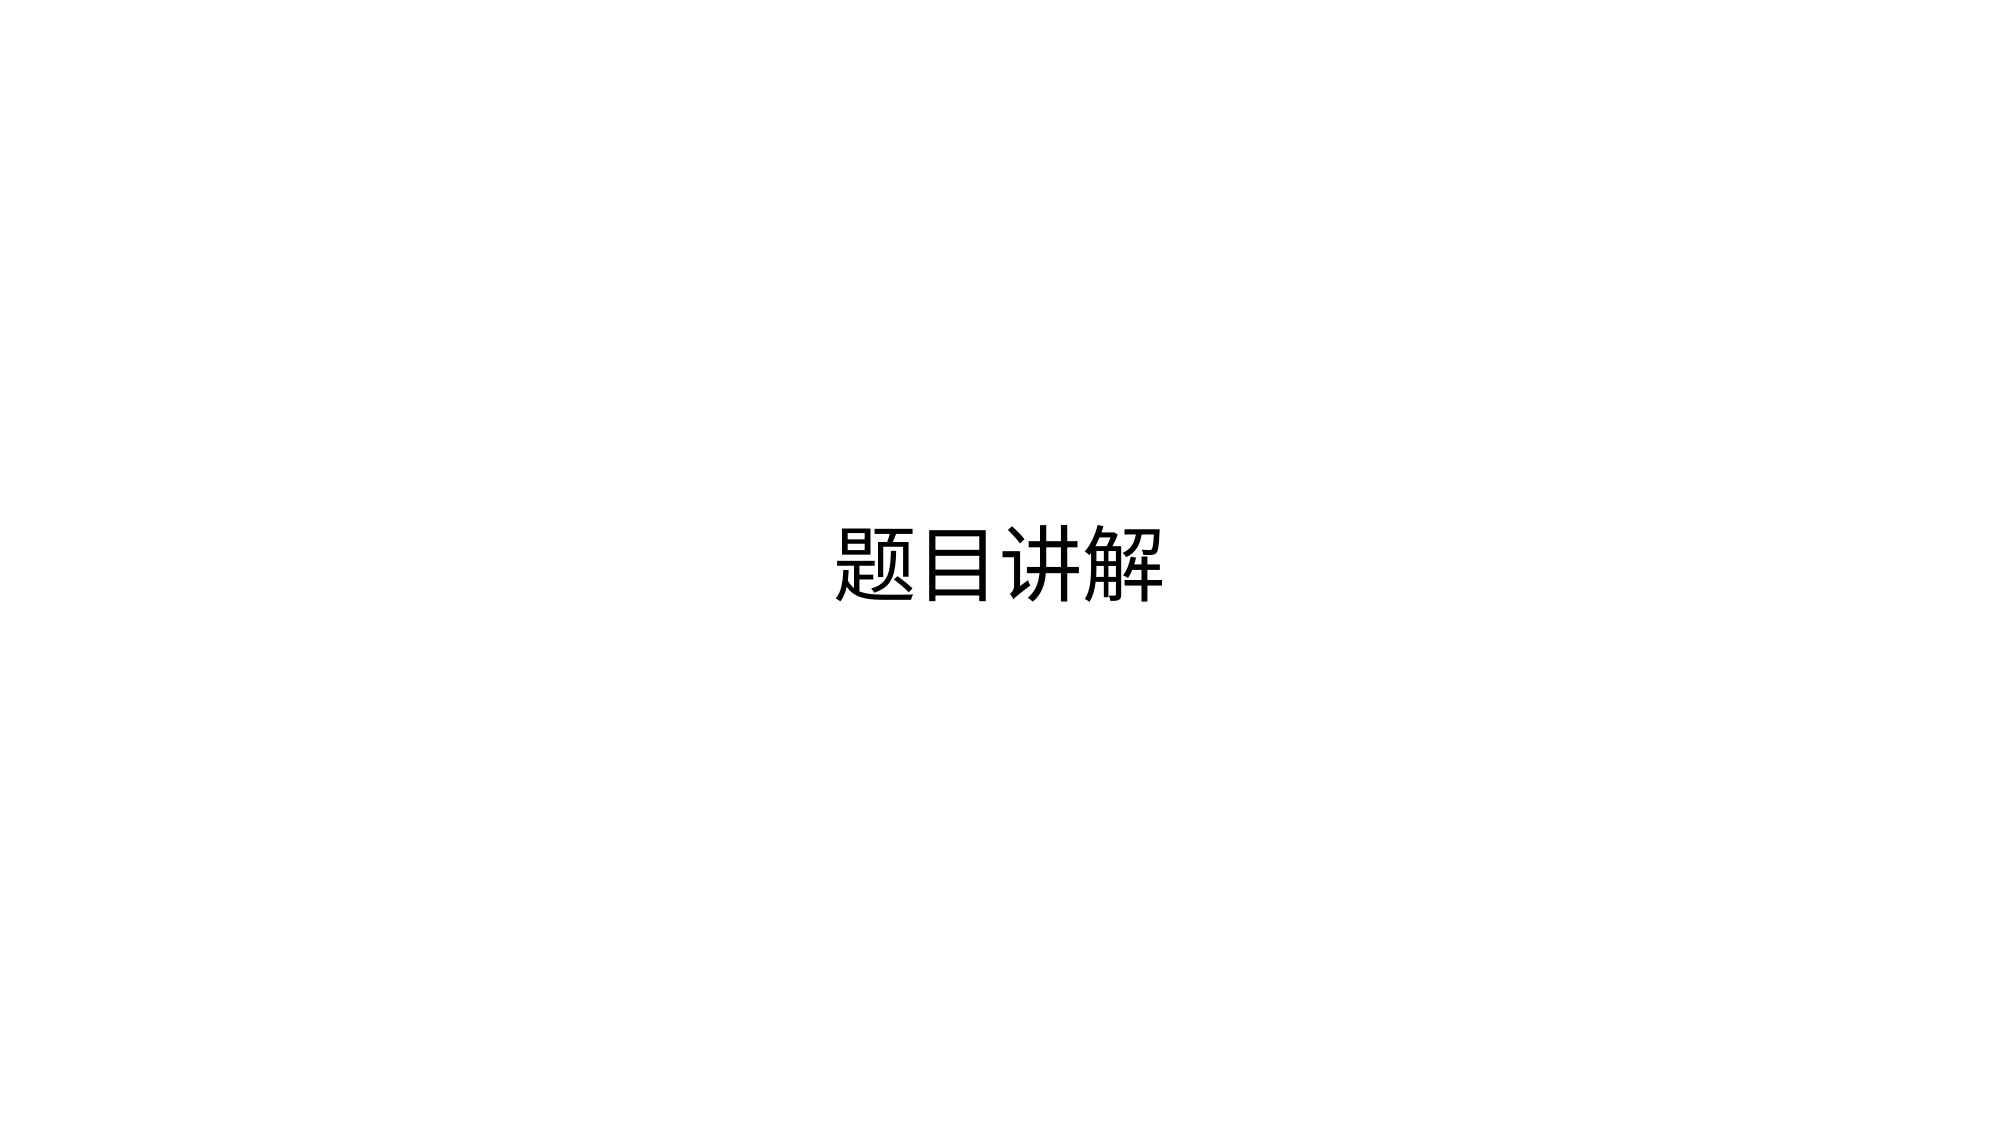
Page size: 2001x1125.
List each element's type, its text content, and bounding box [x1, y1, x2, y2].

text_box 题目讲解 [818, 504, 1182, 620]
